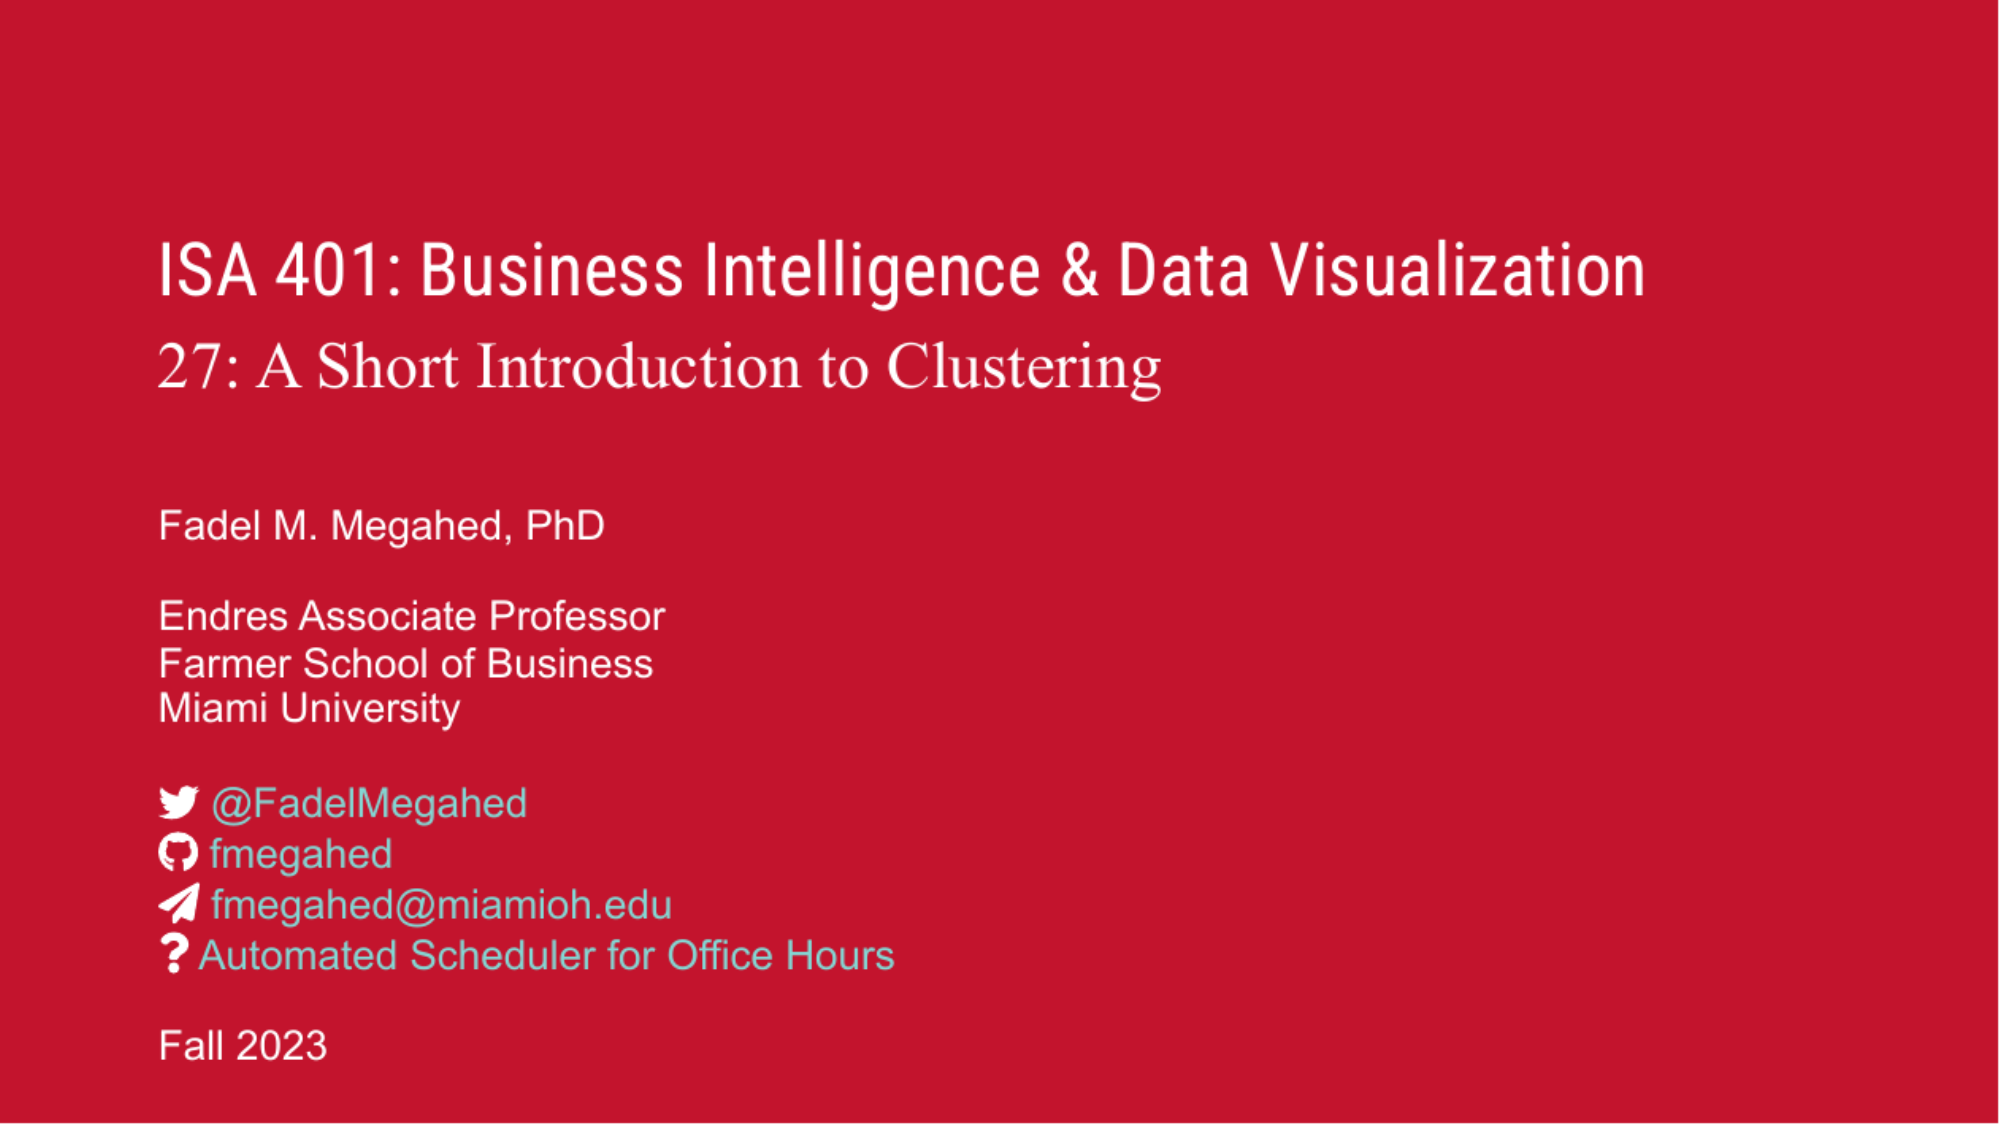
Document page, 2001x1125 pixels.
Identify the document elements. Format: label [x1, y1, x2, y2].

list [0, 0, 2000, 1125]
